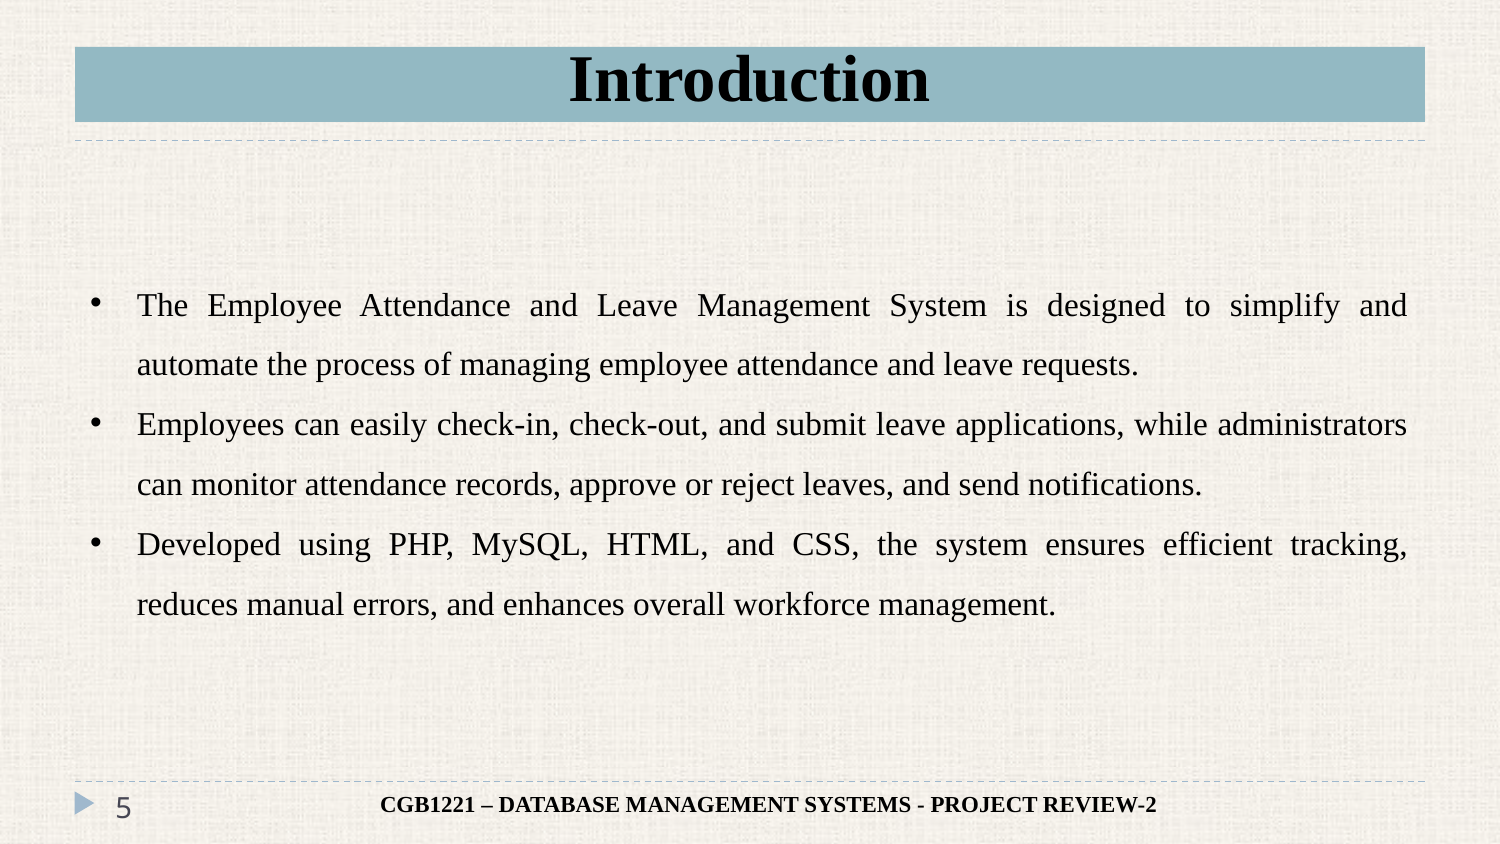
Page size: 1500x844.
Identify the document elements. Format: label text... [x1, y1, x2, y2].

text_box The Employee Attendance and Leave Management System is designed to simplify and automate the process of managing employee attendance and leave requests. Employees can easily check-in, check-out, and submit leave applications, while administrators can monitor attendance records, approve or reject leaves, and send notifications. Developed using PHP, MySQL, HTML, and CSS, the system ensures efficient tracking, reduces manual errors, and enhances overall workforce management. [74, 141, 1425, 743]
slide_number 5 [100, 782, 426, 827]
title Introduction [75, 46, 1425, 122]
footer CGB1221 – DATABASE MANAGEMENT SYSTEMS - PROJECT REVIEW-2 [300, 782, 1238, 844]
